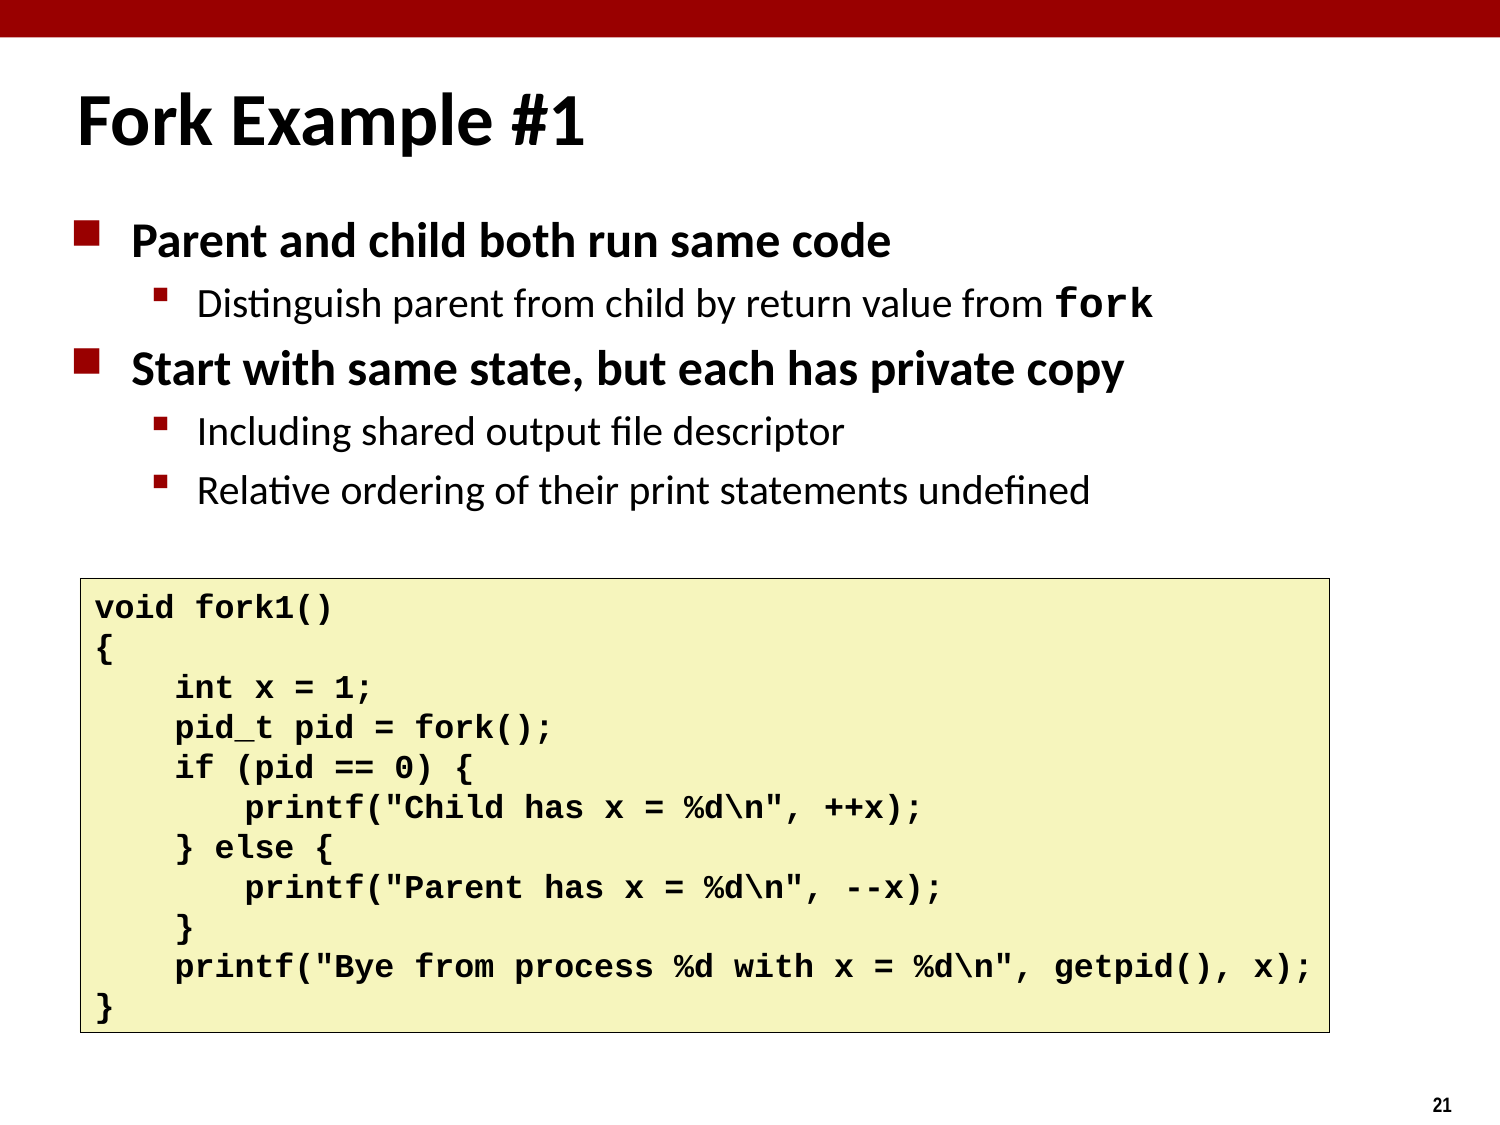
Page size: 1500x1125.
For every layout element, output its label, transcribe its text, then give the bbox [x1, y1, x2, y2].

text_box void fork1() { int x = 1; pid_t pid = fork(); if (pid == 0) { printf("Child has x = %d\n", ++x); } else { printf("Parent has x = %d\n", --x); } printf("Bye from process %d with x = %d\n", getpid(), x); } [79, 601, 1330, 1032]
title Fork Example #1 [62, 68, 998, 163]
list Parent and child both run same code Distinguish parent from child by return value from fork Start with same state, but each has private copy Including shared output file descriptor Relative ordering of their print statements undefined [59, 199, 1424, 601]
